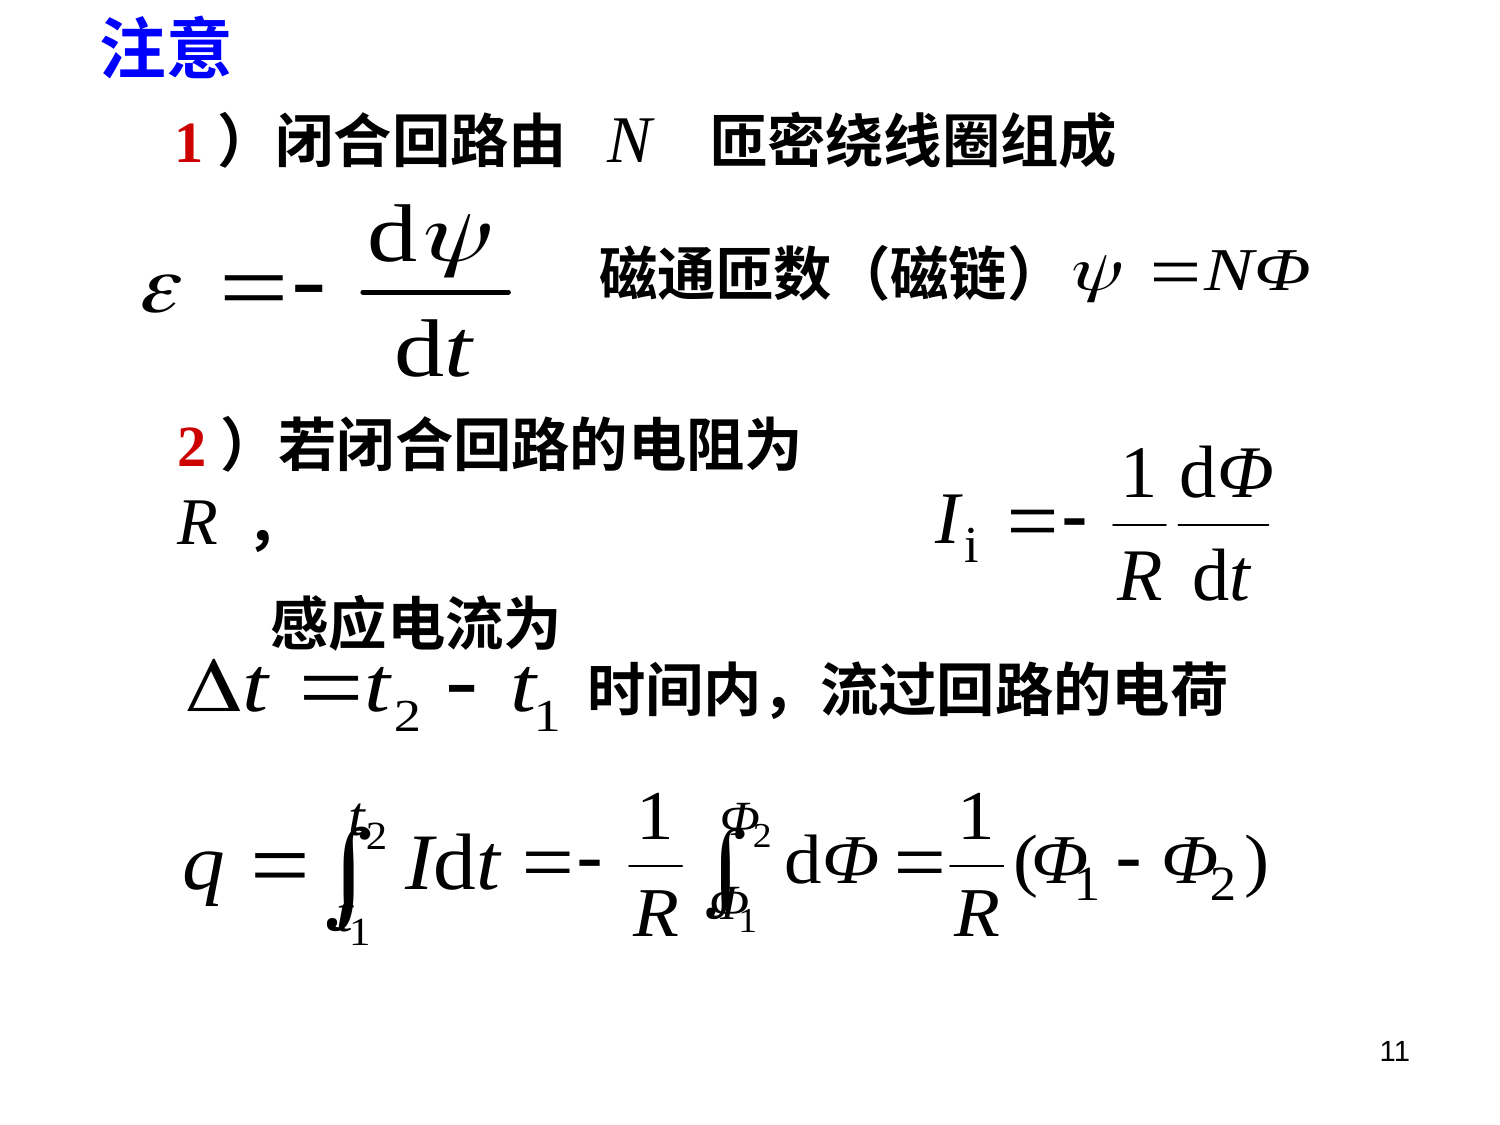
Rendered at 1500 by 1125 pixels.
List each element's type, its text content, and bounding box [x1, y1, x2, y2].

text_box 注意 [85, 0, 249, 95]
text_box 1）闭合回路由 N 匝密绕线圈组成 [159, 88, 1285, 183]
slide_number 11 [1074, 1024, 1425, 1103]
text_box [584, 229, 1348, 318]
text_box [123, 182, 534, 395]
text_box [174, 780, 511, 954]
text_box 2）若闭合回路的电阻为 R ， 感应电流为 [162, 400, 939, 665]
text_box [170, 633, 1246, 745]
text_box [512, 777, 1276, 947]
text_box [926, 432, 1278, 611]
